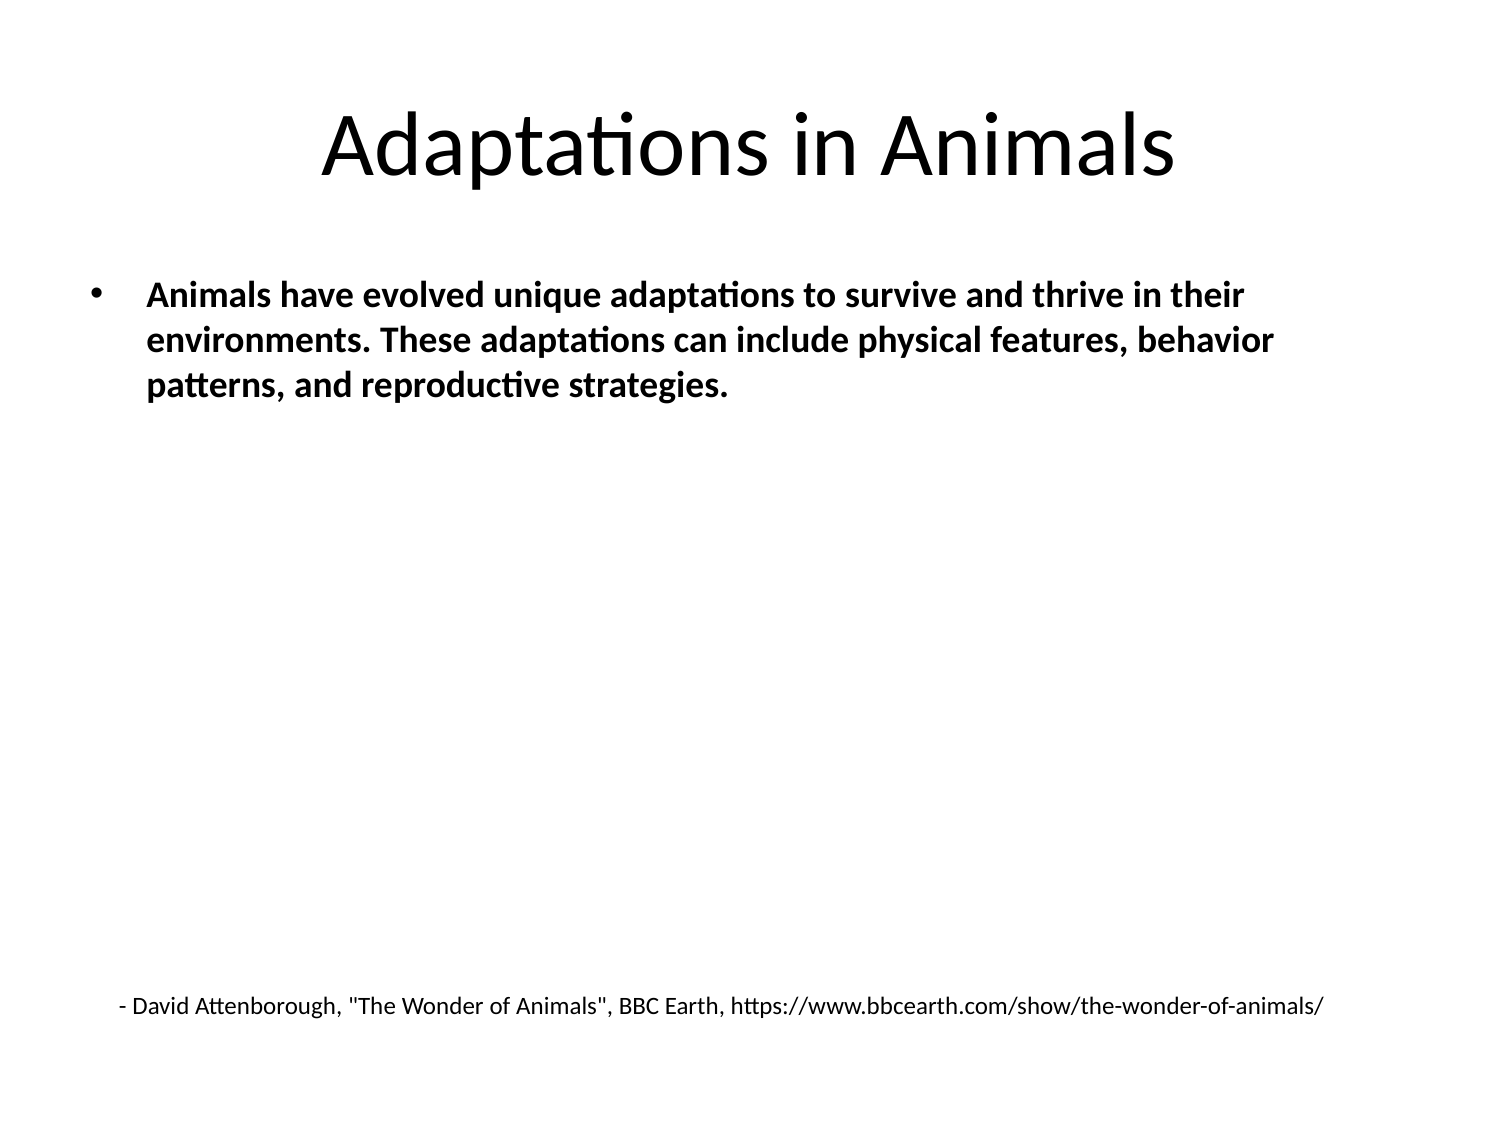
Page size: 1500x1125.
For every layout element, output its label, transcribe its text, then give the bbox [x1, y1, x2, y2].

text_box - David Attenborough, "The Wonder of Animals", BBC Earth, https://www.bbcearth.com/show/the-wonder-of-animals/ [104, 937, 1500, 1028]
title Adaptations in Animals [75, 45, 1425, 233]
list Animals have evolved unique adaptations to survive and thrive in their environments. These adaptations can include physical features, behavior patterns, and reproductive strategies. [75, 262, 1425, 1005]
